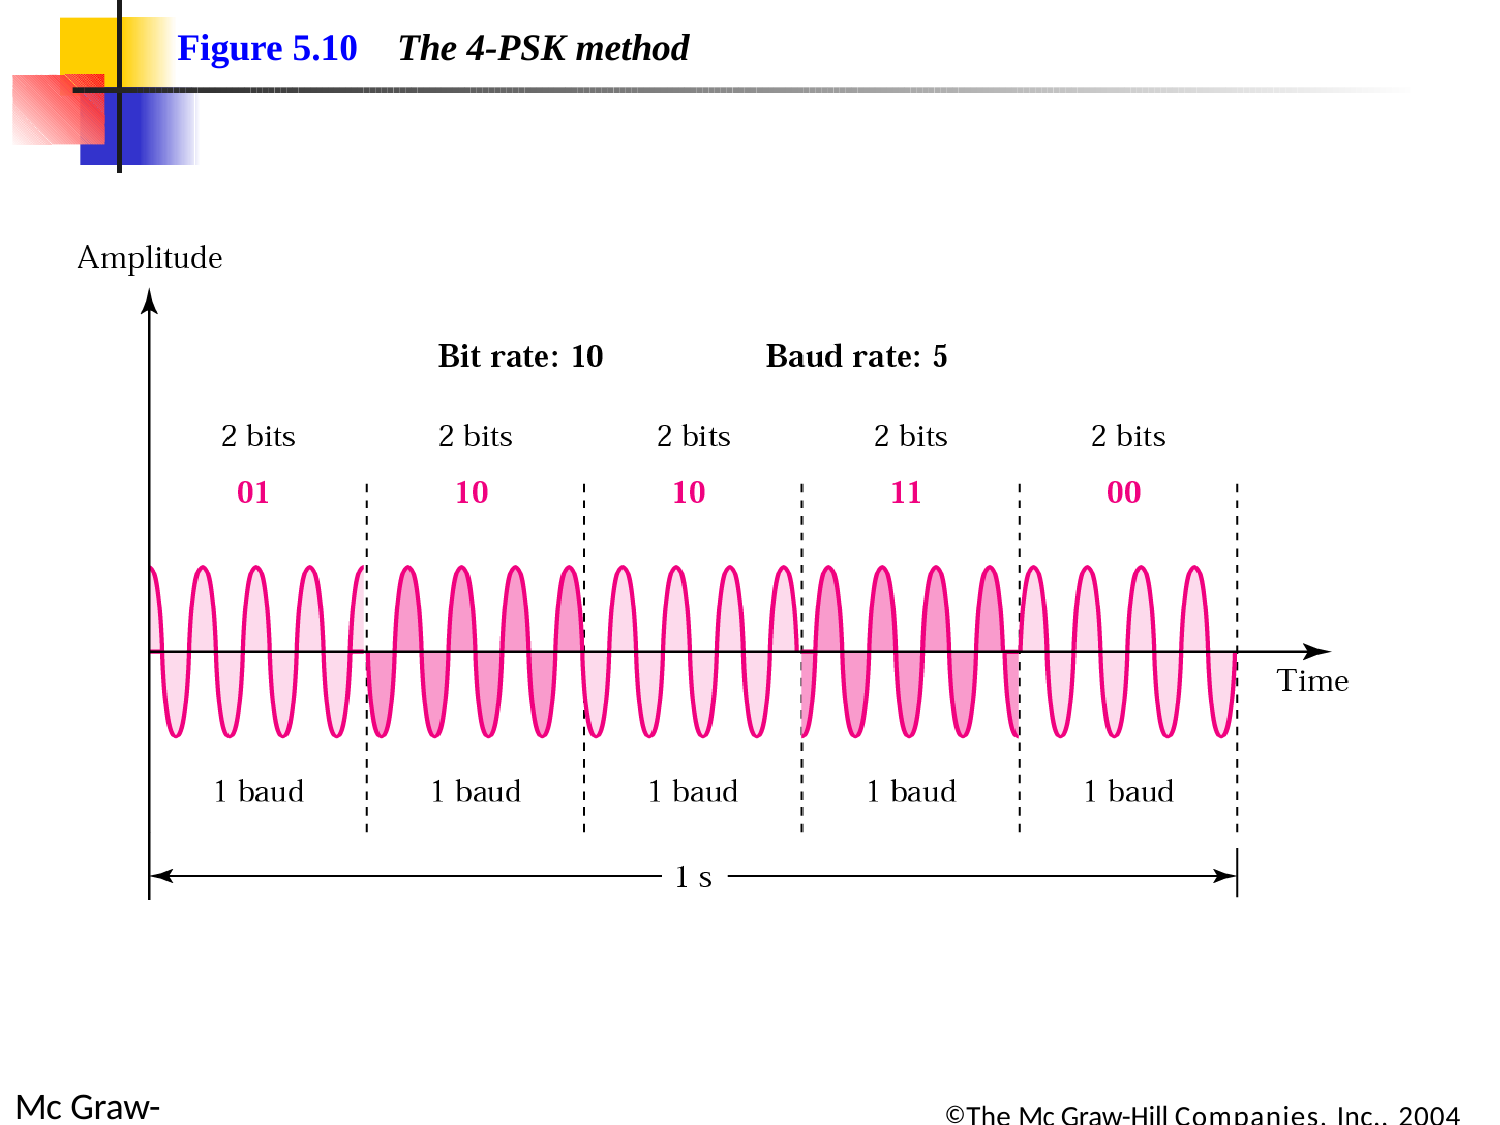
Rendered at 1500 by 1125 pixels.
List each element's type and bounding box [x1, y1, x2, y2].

text_box [77, 245, 1349, 900]
text_box [12, 0, 1411, 173]
footer [12, 1081, 177, 1125]
slide_number [942, 1078, 1486, 1125]
text_box [394, 20, 694, 68]
